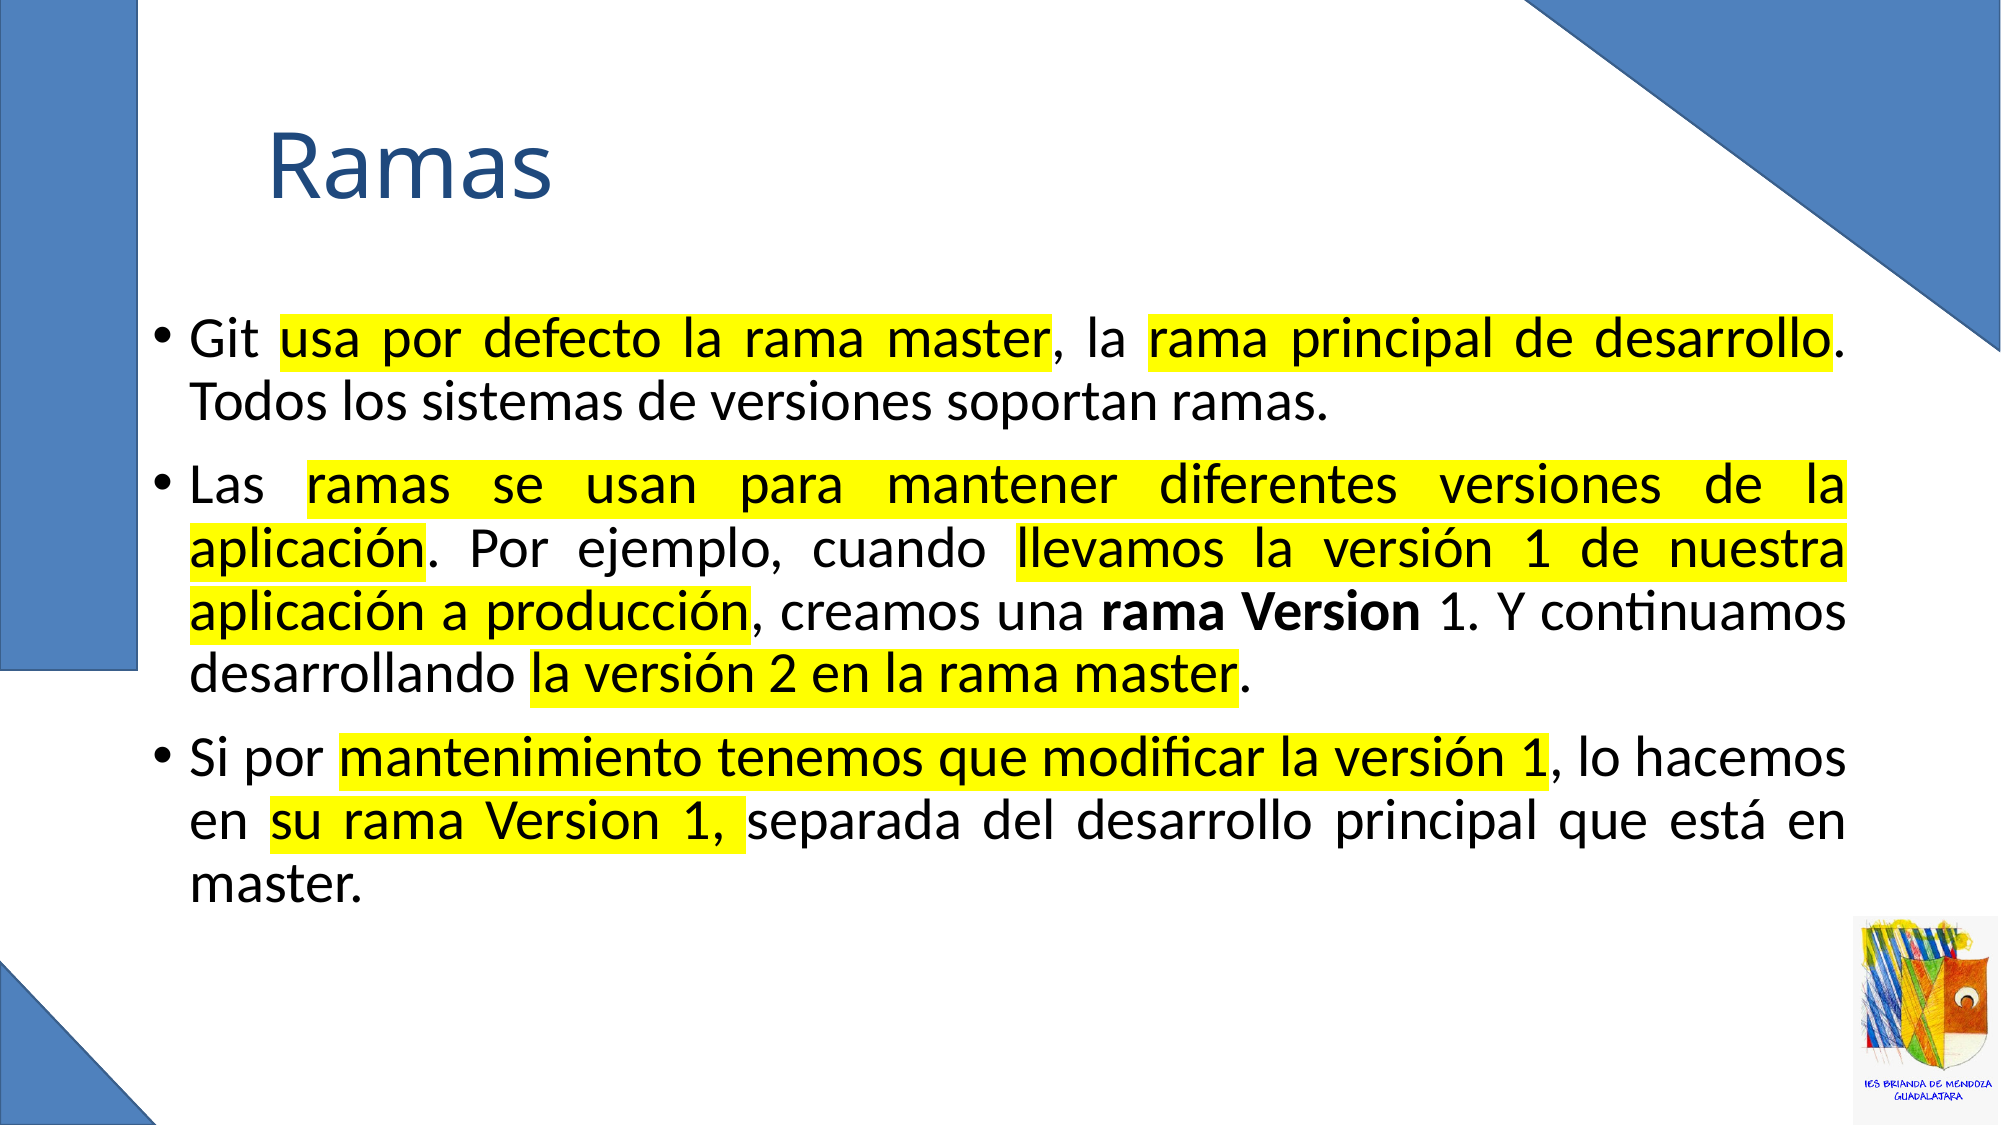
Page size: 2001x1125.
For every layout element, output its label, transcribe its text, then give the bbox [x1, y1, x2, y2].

title Ramas [250, 59, 1599, 278]
list Git usa por defecto la rama master, la rama principal de desarrollo. Todos los sistemas de versiones soportan ramas. Las ramas se usan para mantener diferentes versiones de la aplicación. Por ejemplo, cuando llevamos la versión 1 de nuestra aplicación a producción, creamos una rama Version 1. Y continuamos desarrollando la versión 2 en la rama master. Si por mantenimiento tenemos que modificar la versión 1, lo hacemos en su rama Version 1, separada del desarrollo principal que está en master. [137, 299, 1863, 1014]
picture [1853, 916, 1998, 1125]
